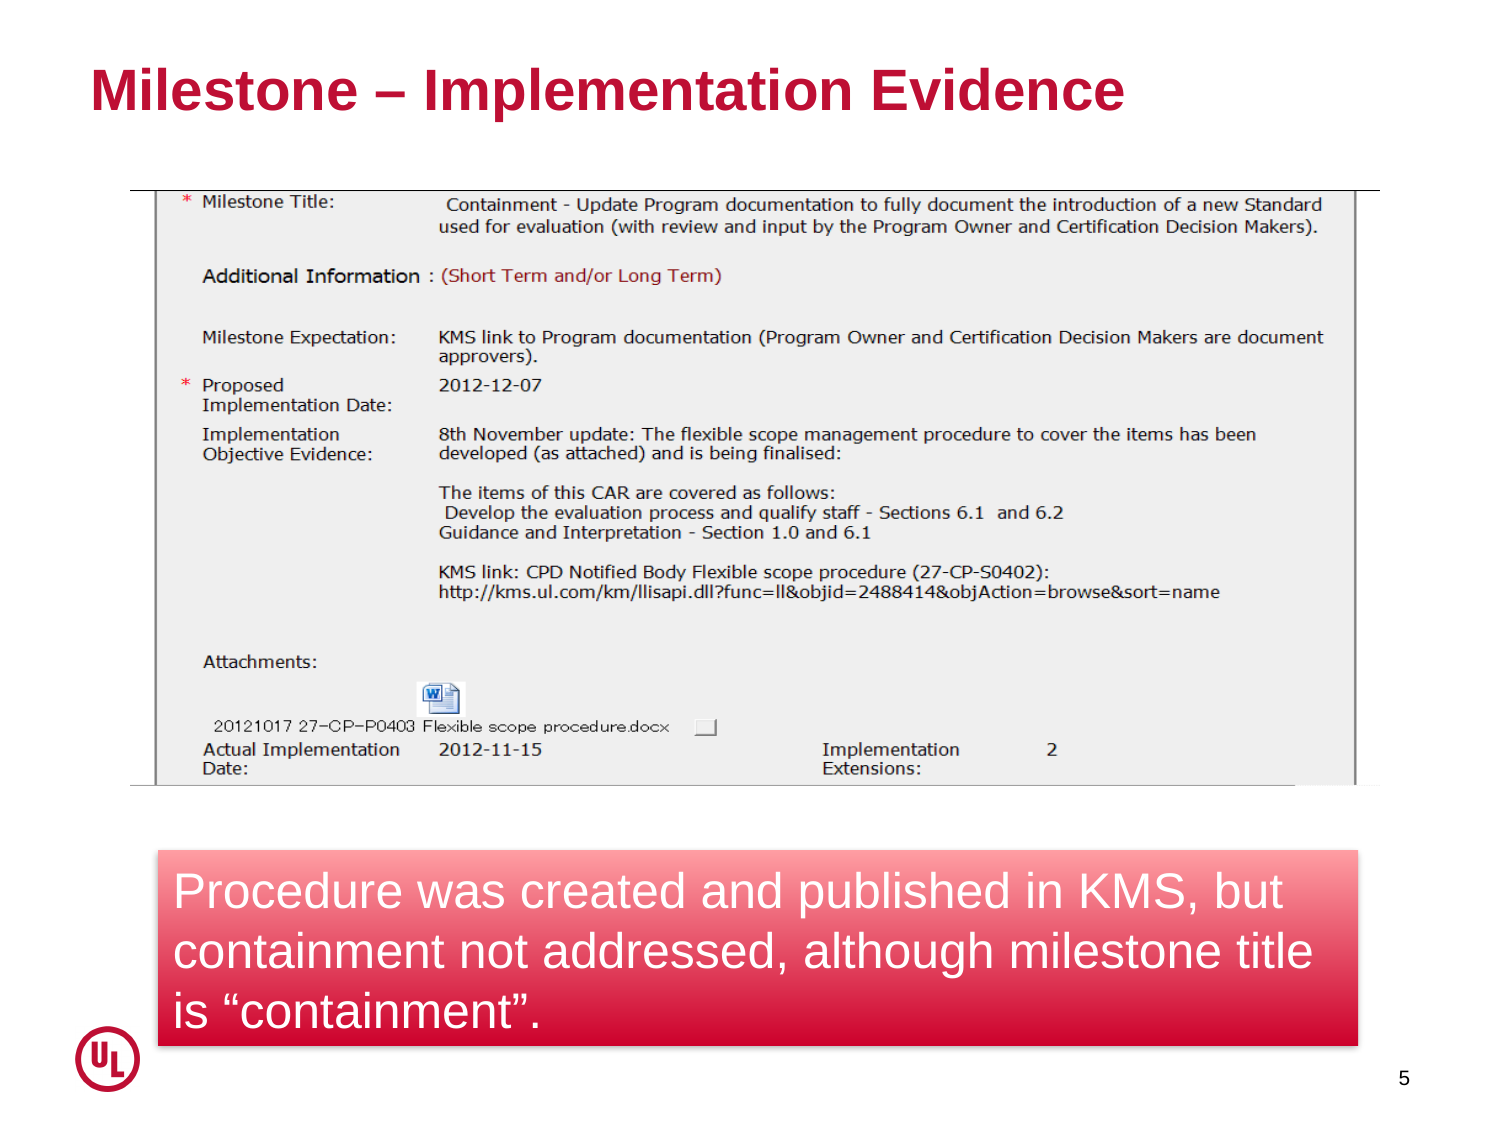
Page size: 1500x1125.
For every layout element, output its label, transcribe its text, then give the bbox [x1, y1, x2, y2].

title Milestone – Implementation Evidence [74, 44, 1426, 147]
slide_number 5 [1319, 1047, 1425, 1108]
picture [129, 190, 1380, 786]
text_box Procedure was created and published in KMS, but containment not addressed, although milestone title is “containment”. [158, 850, 1359, 1046]
picture [75, 1026, 140, 1092]
